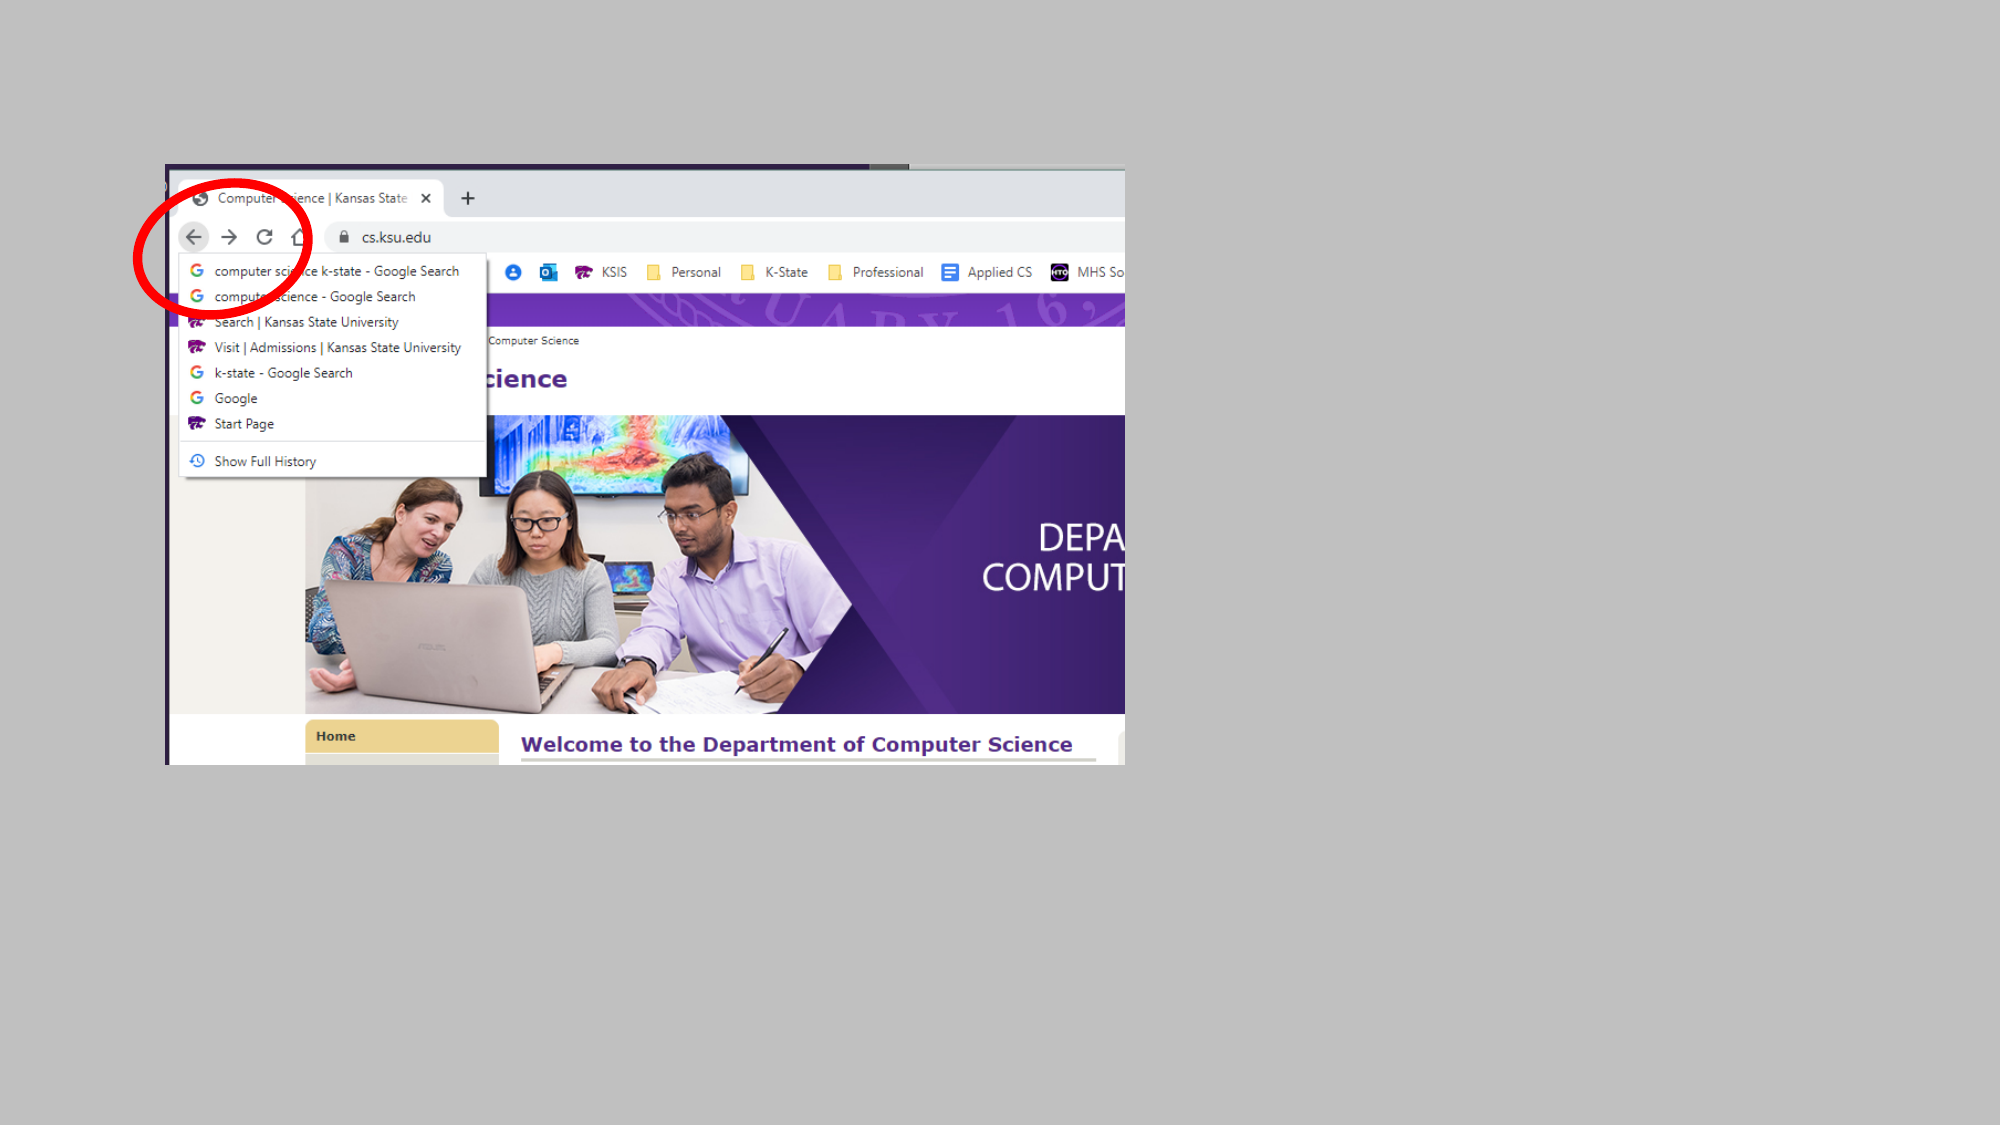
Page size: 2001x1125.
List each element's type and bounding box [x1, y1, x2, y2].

picture [164, 164, 1125, 765]
text_box [137, 208, 164, 303]
